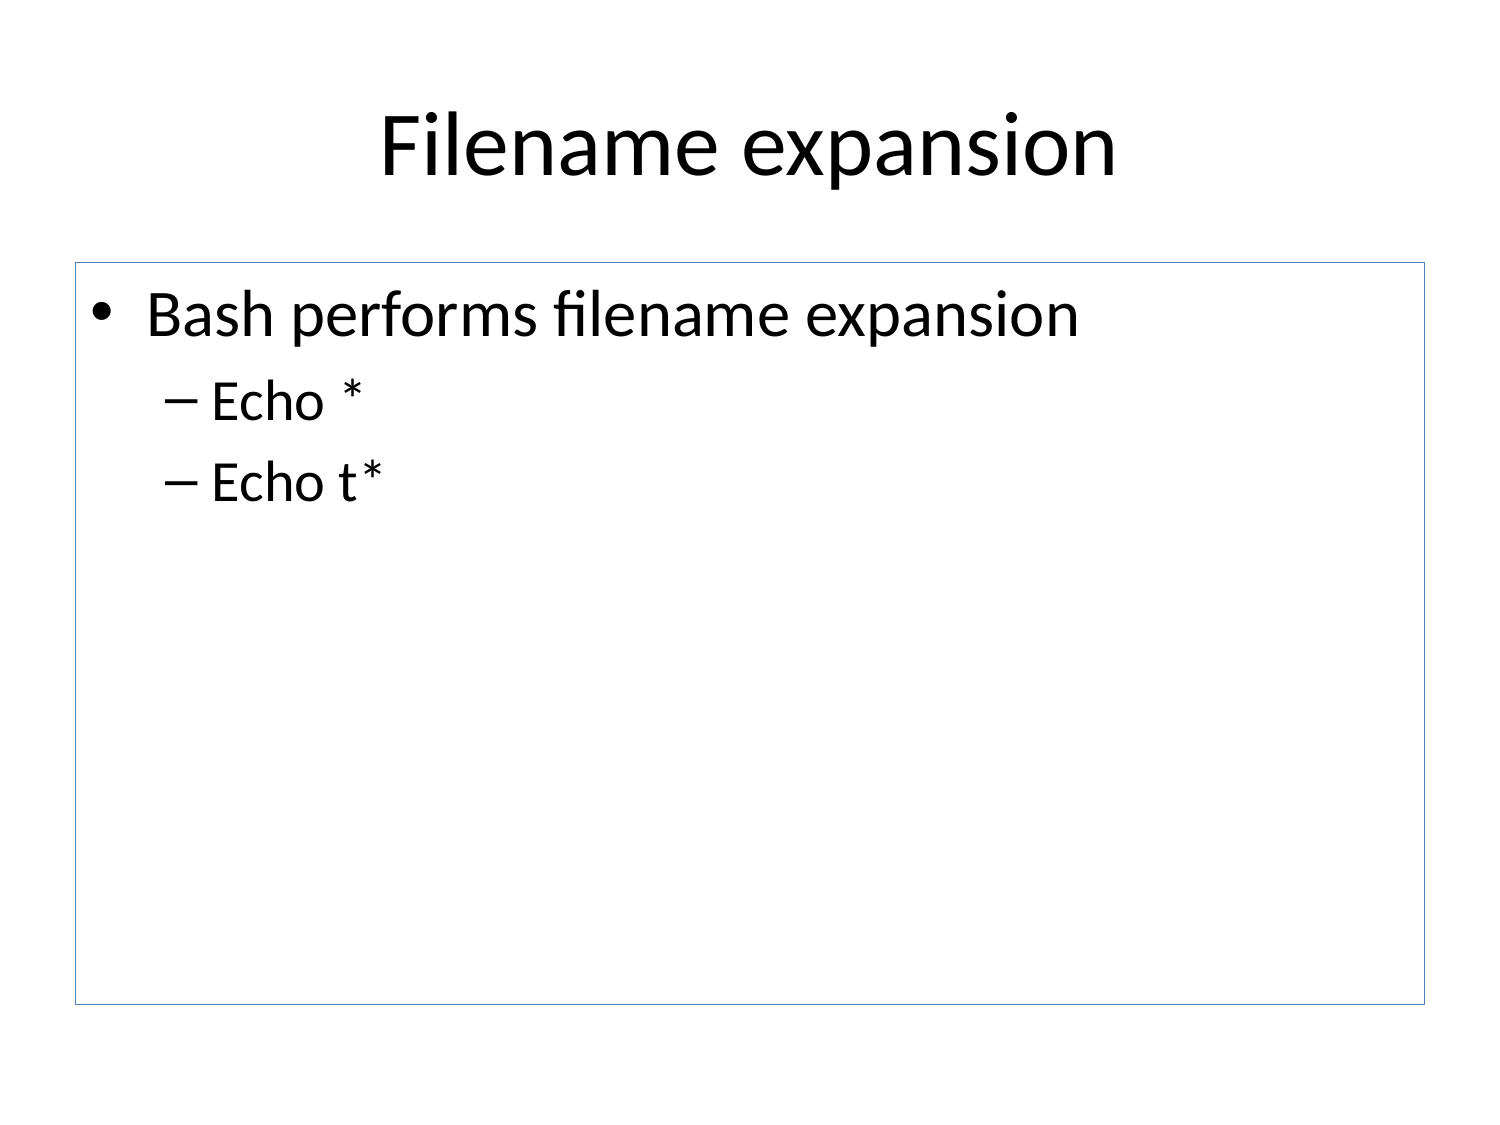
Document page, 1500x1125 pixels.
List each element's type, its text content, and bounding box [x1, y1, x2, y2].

list Bash performs filename expansion Echo * Echo t* [75, 262, 1425, 1005]
title Filename expansion [75, 45, 1425, 233]
